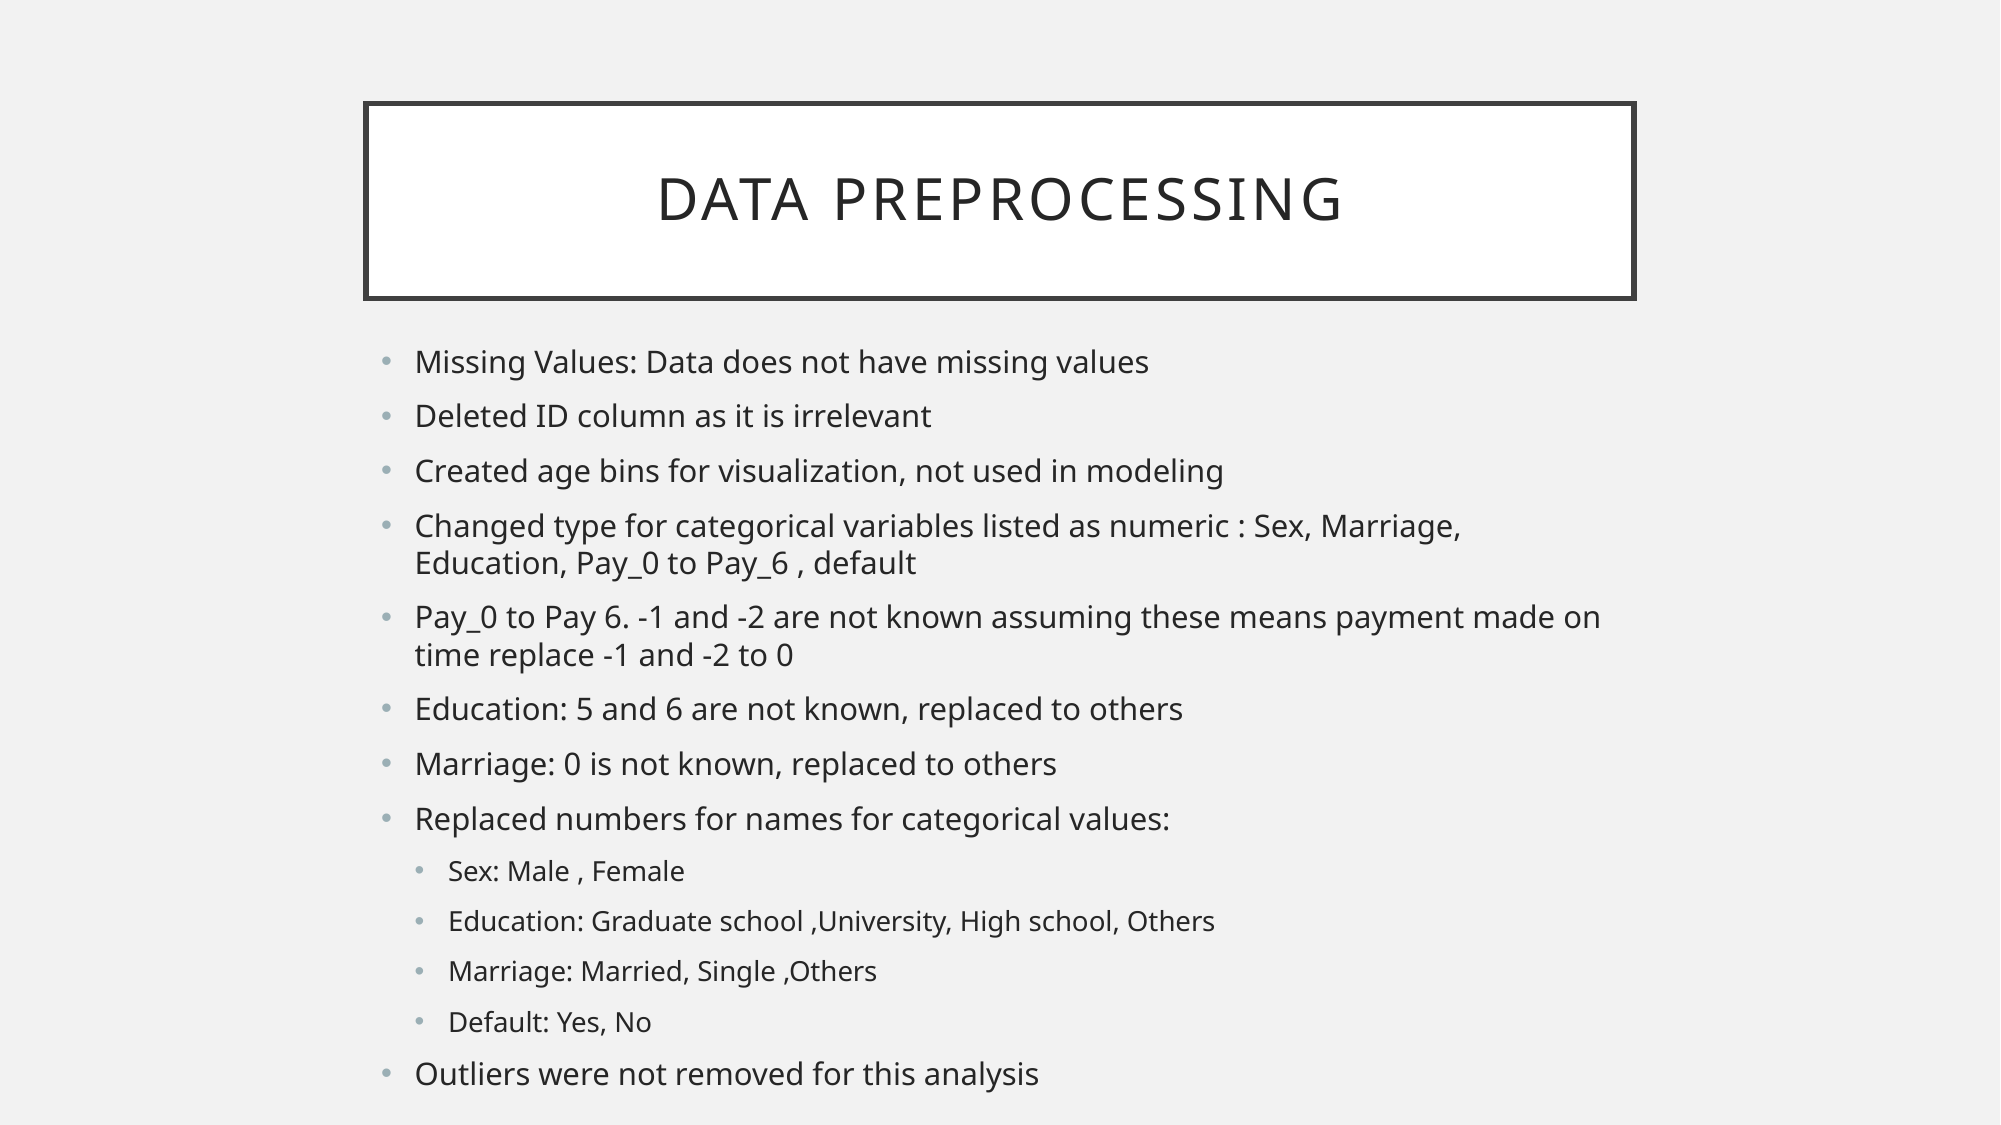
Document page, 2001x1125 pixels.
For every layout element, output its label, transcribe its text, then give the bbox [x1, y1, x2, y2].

list Missing Values: Data does not have missing values Deleted ID column as it is irrelevant Created age bins for visualization, not used in modeling Changed type for categorical variables listed as numeric : Sex, Marriage, Education, Pay_0 to Pay_6 , default Pay_0 to Pay 6. -1 and -2 are not known assuming these means payment made on time replace -1 and -2 to 0 Education: 5 and 6 are not known, replaced to others Marriage: 0 is not known, replaced to others Replaced numbers for names for categorical values: Sex: Male , Female Education: Graduate school ,University, High school, Others Marriage: Married, Single ,Others Default: Yes, No Outliers were not removed for this analysis [366, 334, 1634, 1100]
title Data Preprocessing [363, 101, 1637, 301]
